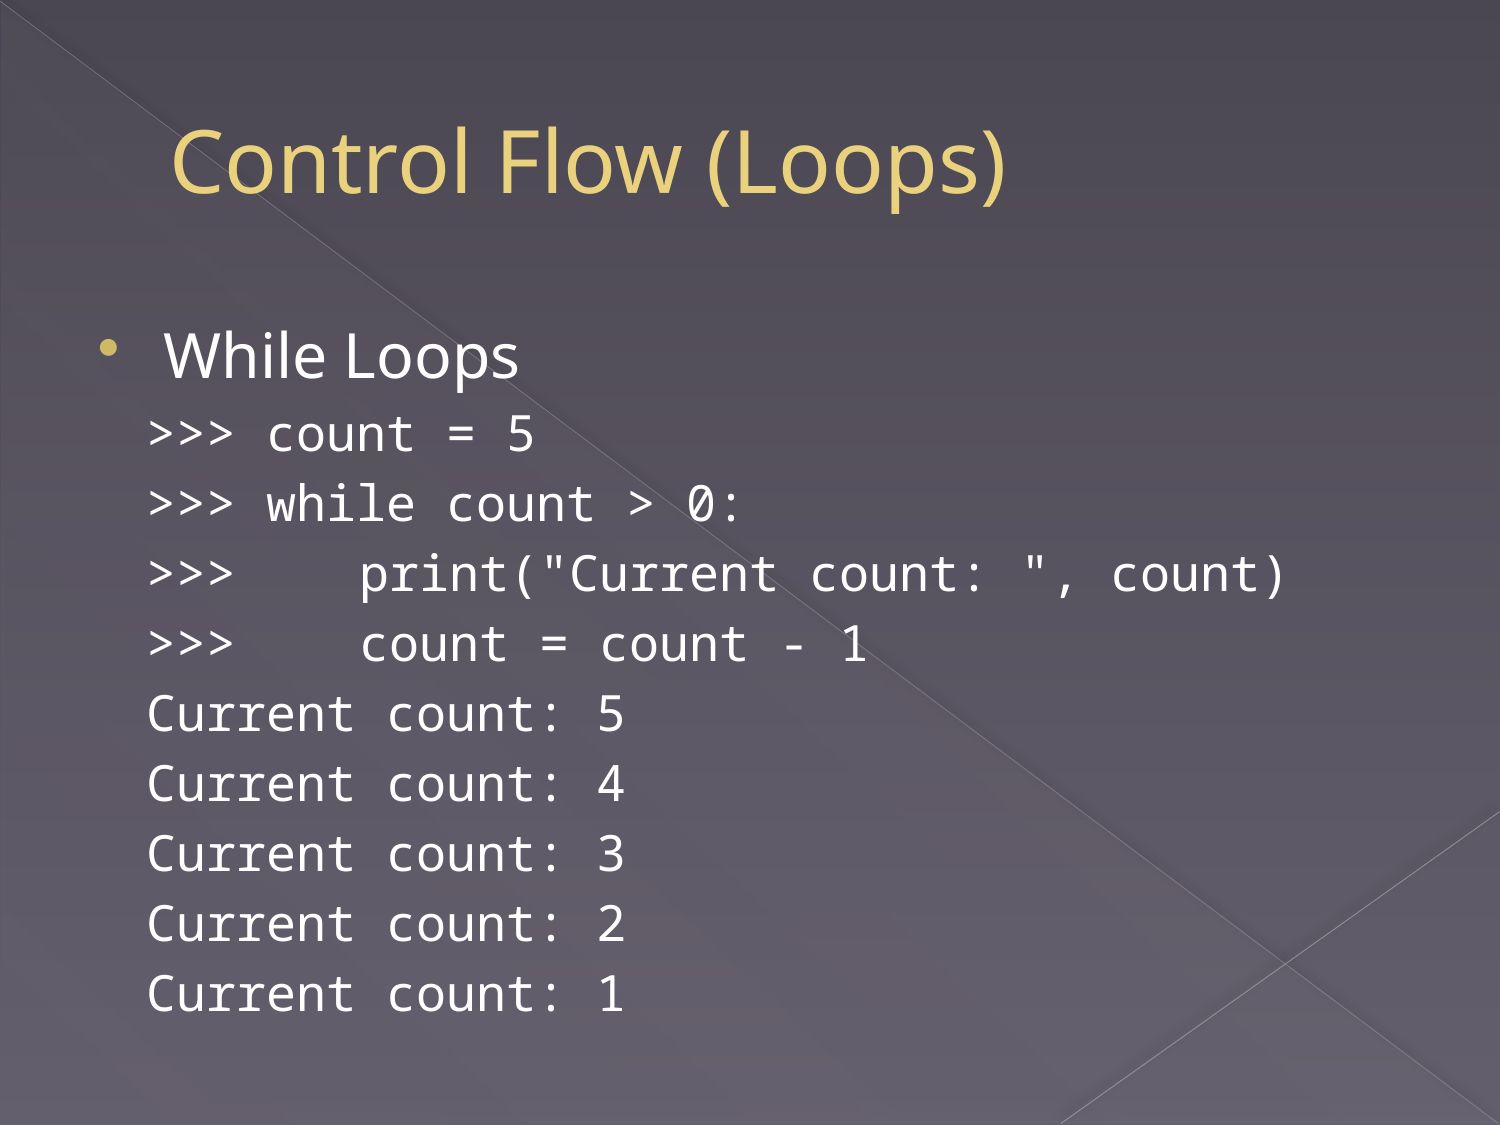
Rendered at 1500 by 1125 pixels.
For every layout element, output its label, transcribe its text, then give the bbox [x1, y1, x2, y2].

list While Loops >>> count = 5 >>> while count > 0: >>> print("Current count: ", count) >>> count = count - 1 Current count: 5 Current count: 4 Current count: 3 Current count: 2 Current count: 1 [75, 308, 1425, 1059]
title Control Flow (Loops) [75, 43, 1425, 274]
